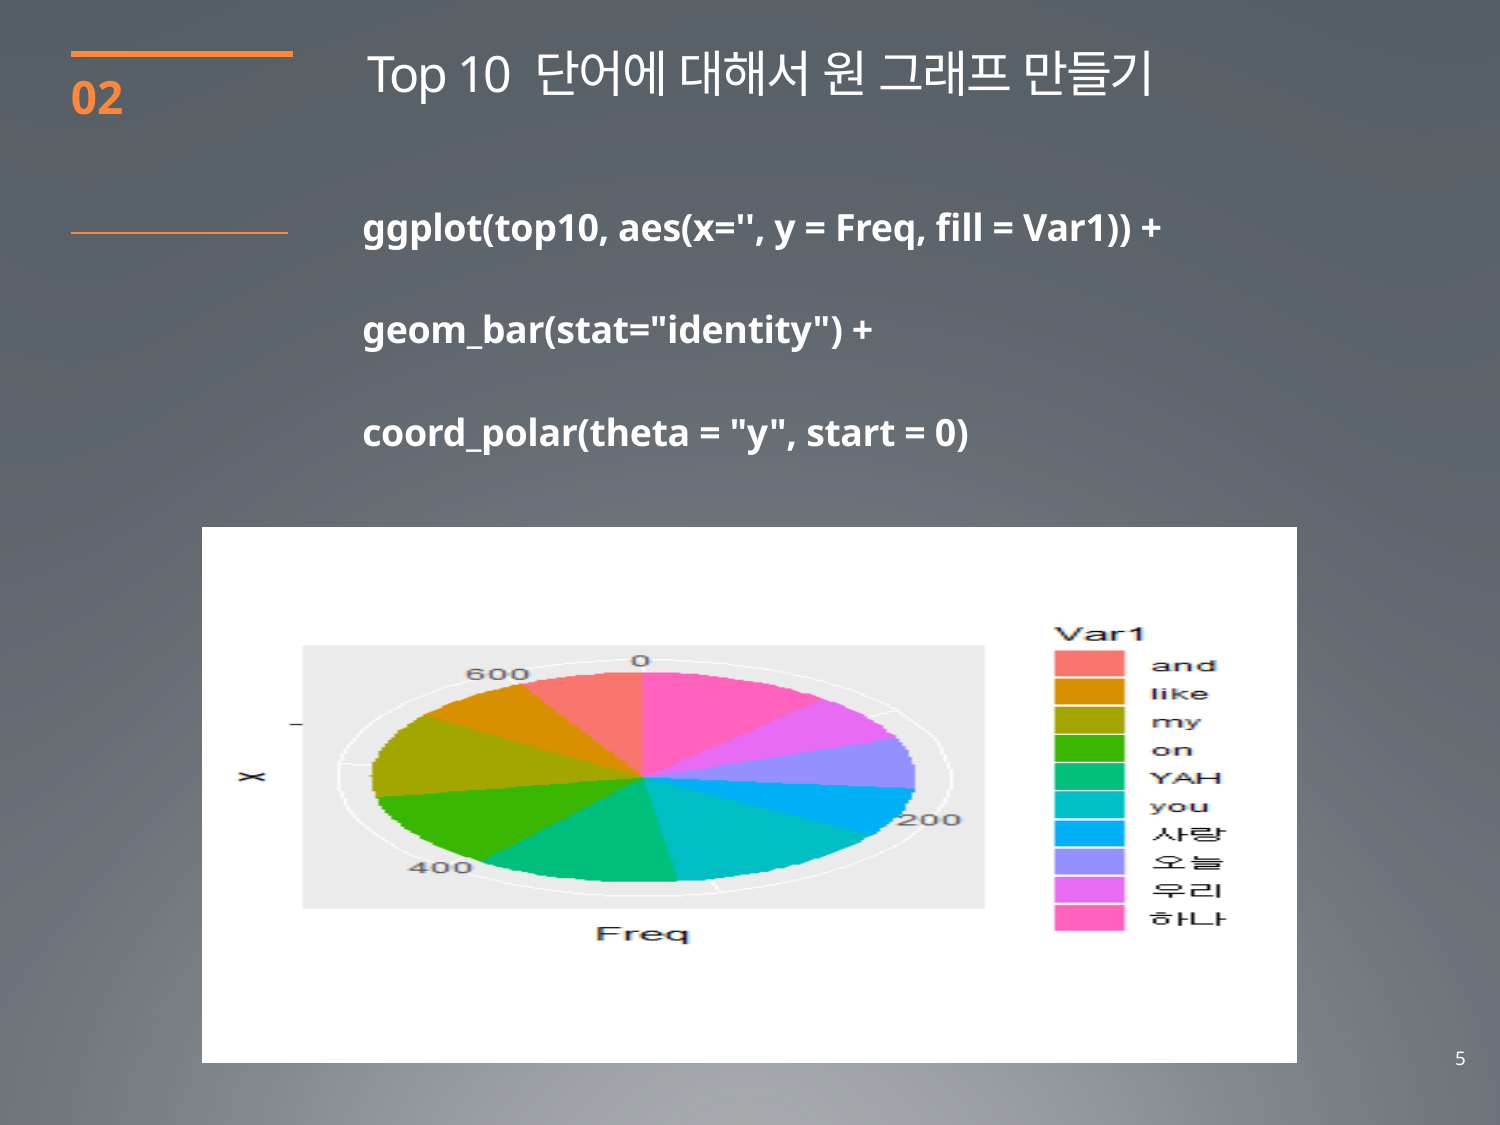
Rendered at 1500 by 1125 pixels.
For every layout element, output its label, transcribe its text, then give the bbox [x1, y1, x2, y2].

text_box Top 10 단어에 대해서 원 그래프 만들기 [352, 34, 1205, 133]
text_box ggplot(top10, aes(x='', y = Freq, fill = Var1)) + geom_bar(stat="identity") + coord_polar(theta = "y", start = 0) [347, 190, 1363, 462]
text_box 02 [56, 61, 139, 132]
picture [0, 0, 1500, 1125]
